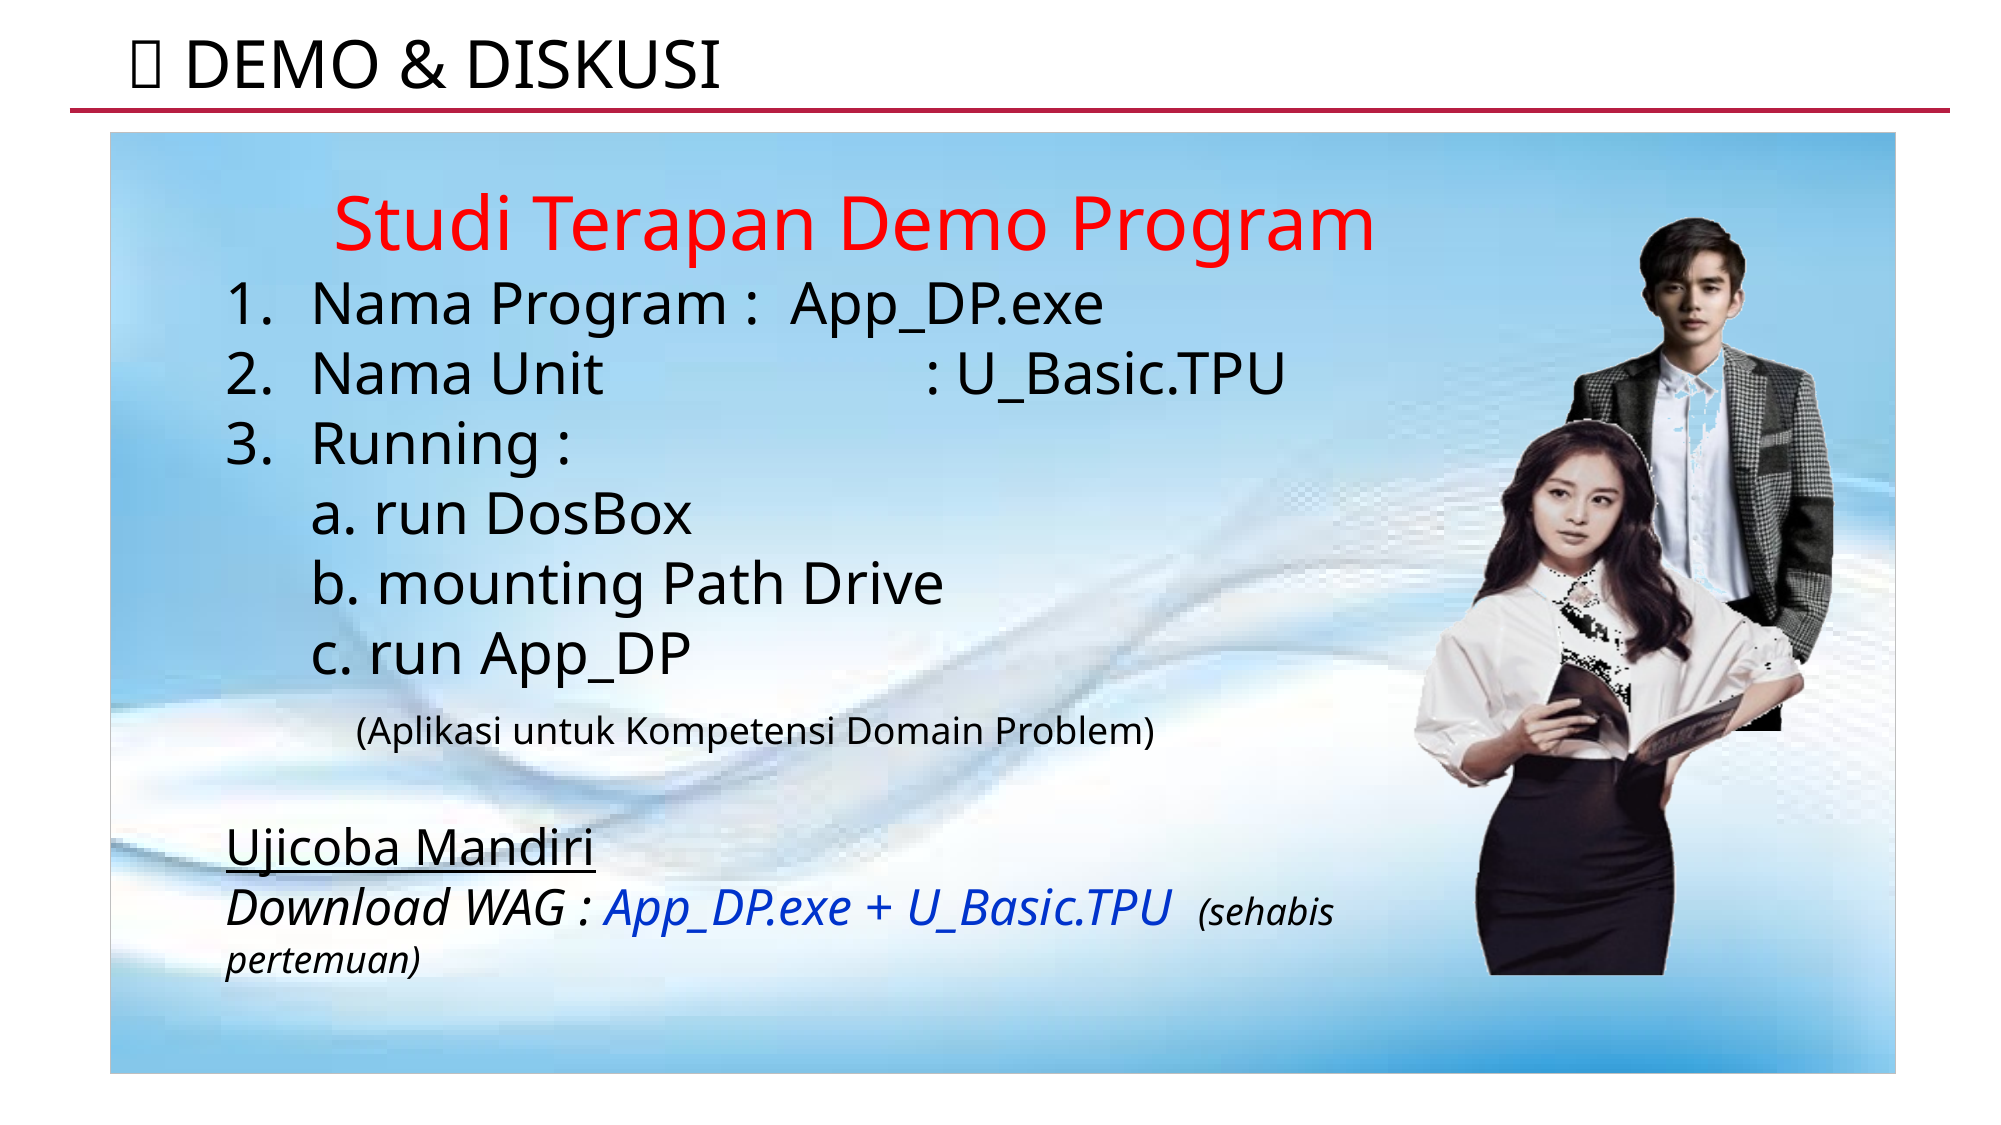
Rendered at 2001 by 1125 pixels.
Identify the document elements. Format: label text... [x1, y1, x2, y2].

picture [110, 132, 1896, 1074]
text_box  DEMO & DISKUSI [110, 23, 1957, 105]
